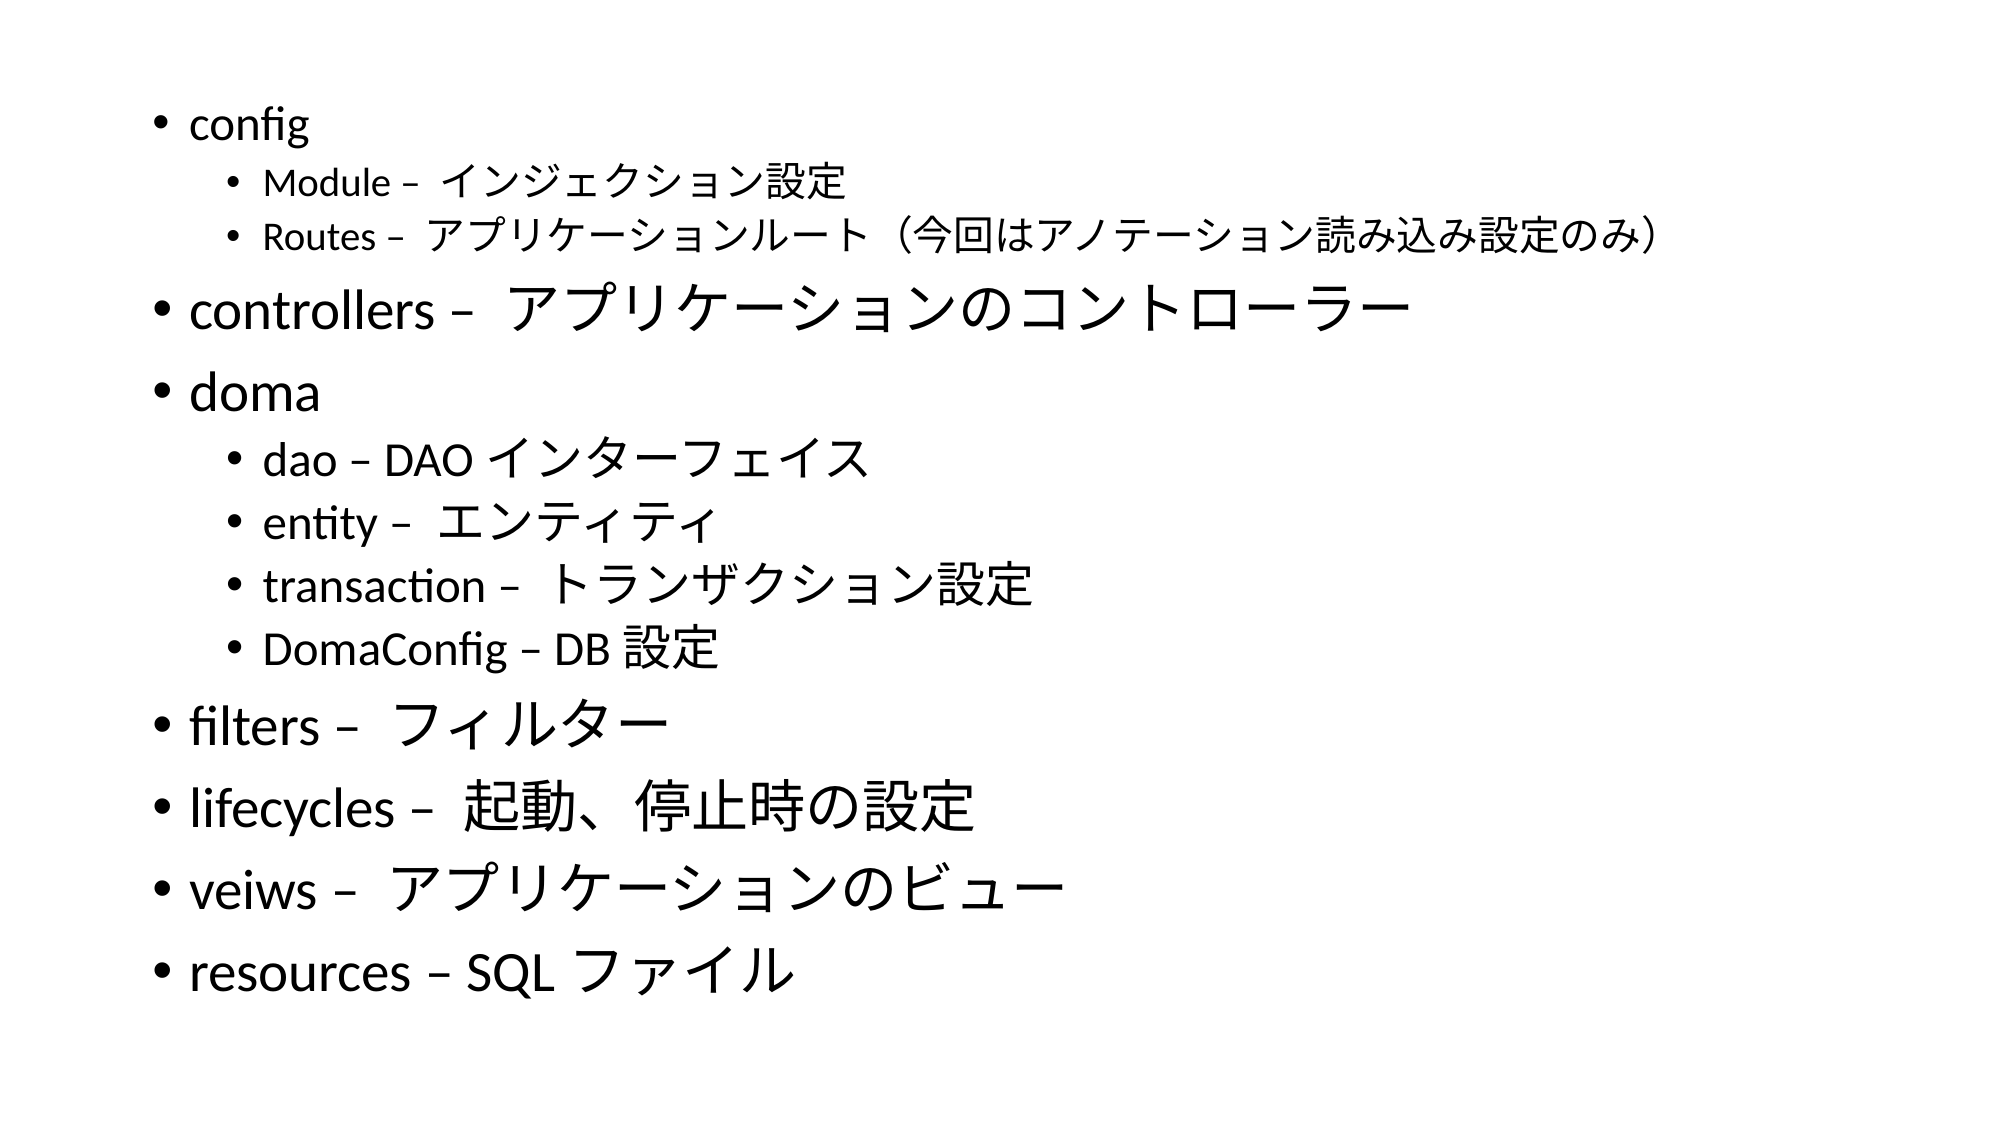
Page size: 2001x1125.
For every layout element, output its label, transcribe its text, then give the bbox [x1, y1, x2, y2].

list config Module – インジェクション設定 Routes – アプリケーションルート（今回はアノテーション読み込み設定のみ） controllers – アプリケーションのコントローラー doma dao – DAOインターフェイス entity – エンティティ transaction – トランザクション設定 DomaConfig – DB設定 filters – フィルター lifecycles – 起動、停止時の設定 veiws – アプリケーションのビュー resources – SQLファイル [137, 90, 1863, 1014]
